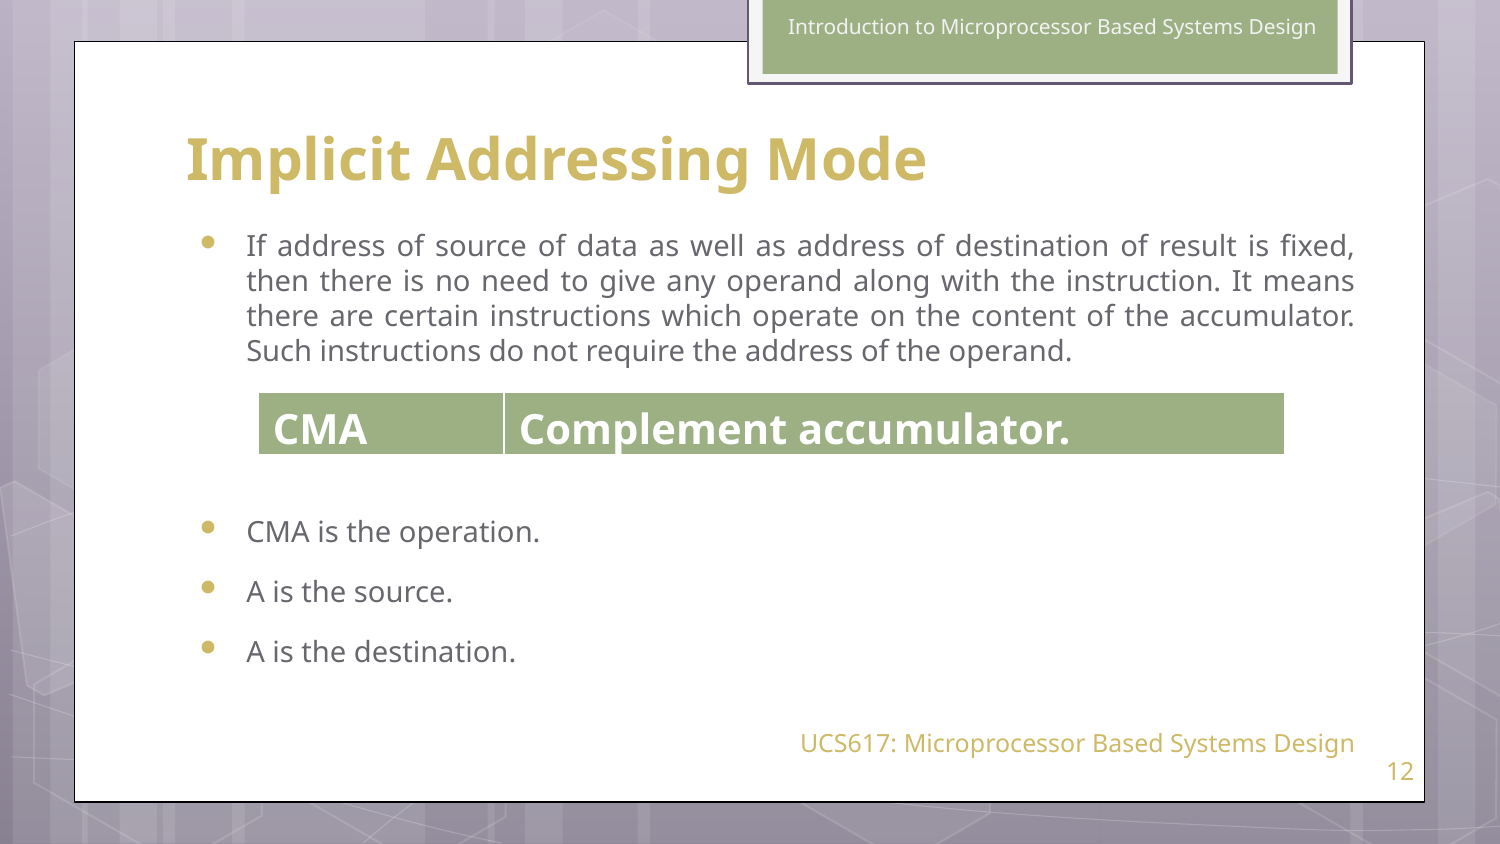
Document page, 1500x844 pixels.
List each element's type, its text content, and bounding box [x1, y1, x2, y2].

text_box 12 [1371, 750, 1500, 795]
table_header Complement accumulator. [505, 393, 1284, 454]
title Implicit Addressing Mode [171, 126, 1324, 200]
table_header CMA [259, 393, 503, 454]
footer UCS617: Microprocessor Based Systems Design [761, 720, 1372, 765]
text_box Introduction to Microprocessor Based Systems Design [773, 6, 1500, 46]
list If address of source of data as well as address of destination of result is fixed, then there is no need to give any operand along with the instruction. It means there are certain instructions which operate on the content of the accumulator. Such instructions do not require the address of the operand. CMA is the operation. A is the source. A is the destination. [171, 219, 1372, 739]
